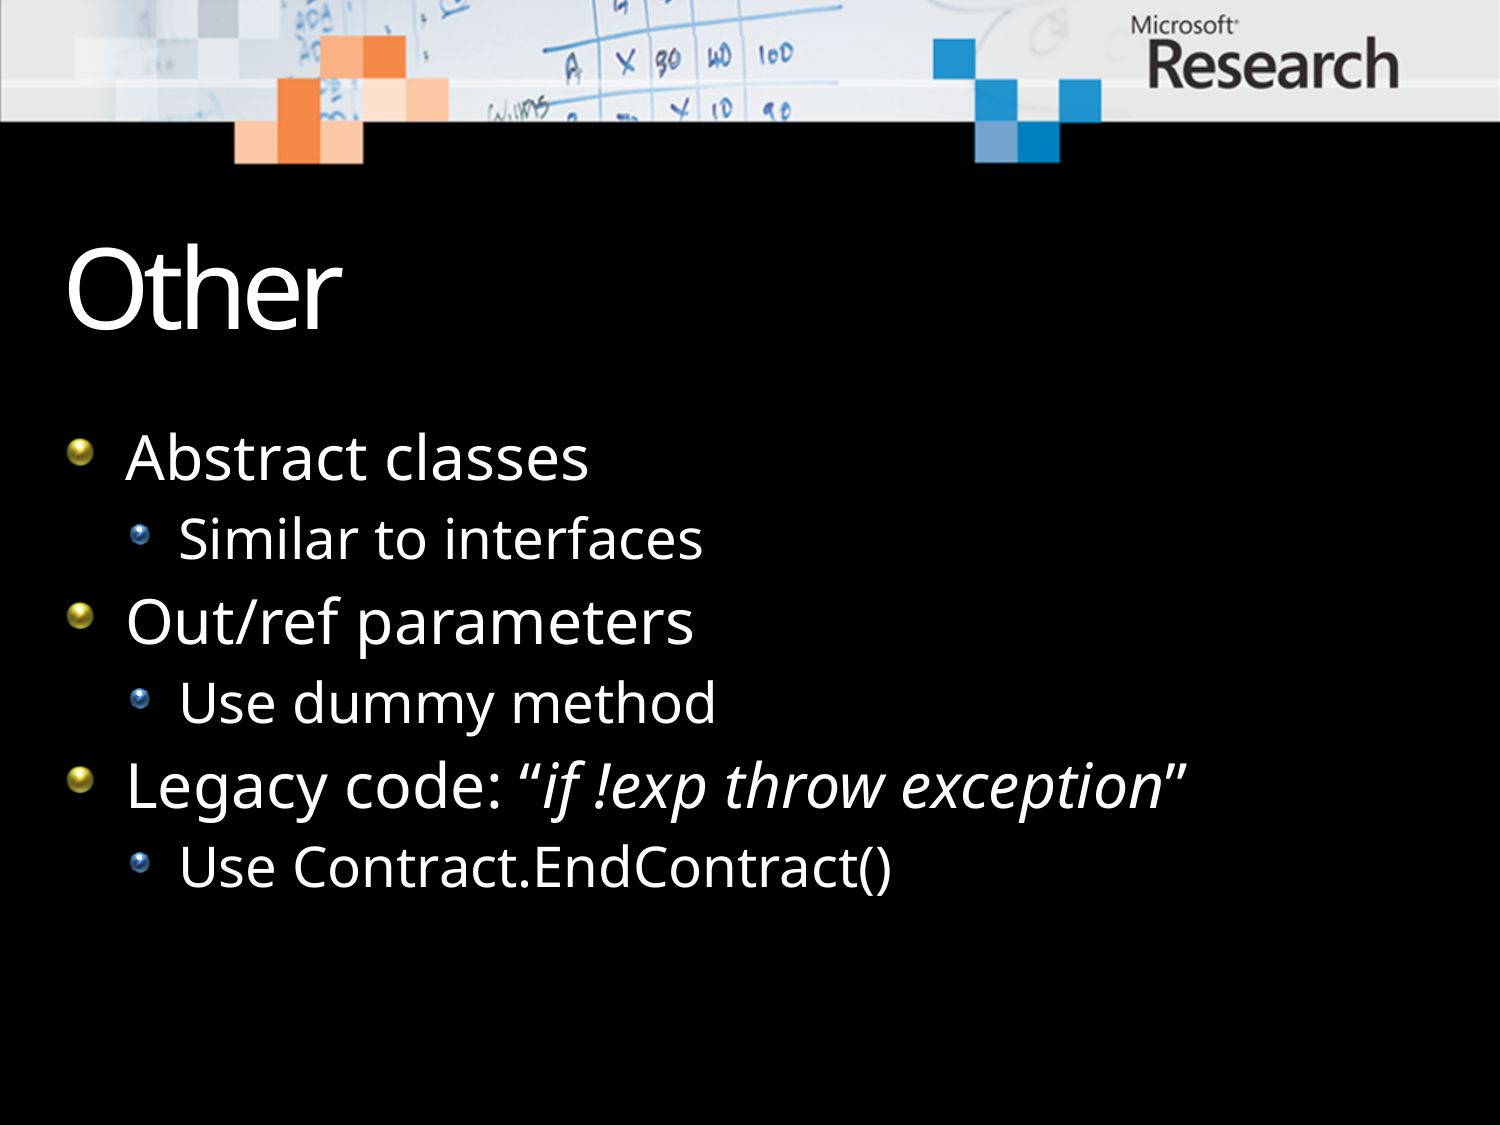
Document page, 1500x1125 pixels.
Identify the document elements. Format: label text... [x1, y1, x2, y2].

list Abstract classes Similar to interfaces Out/ref parameters Use dummy method Legacy code: “if !exp throw exception” Use Contract.EndContract() [62, 426, 1438, 932]
title Other [62, 231, 1438, 356]
picture [0, 0, 1500, 1125]
